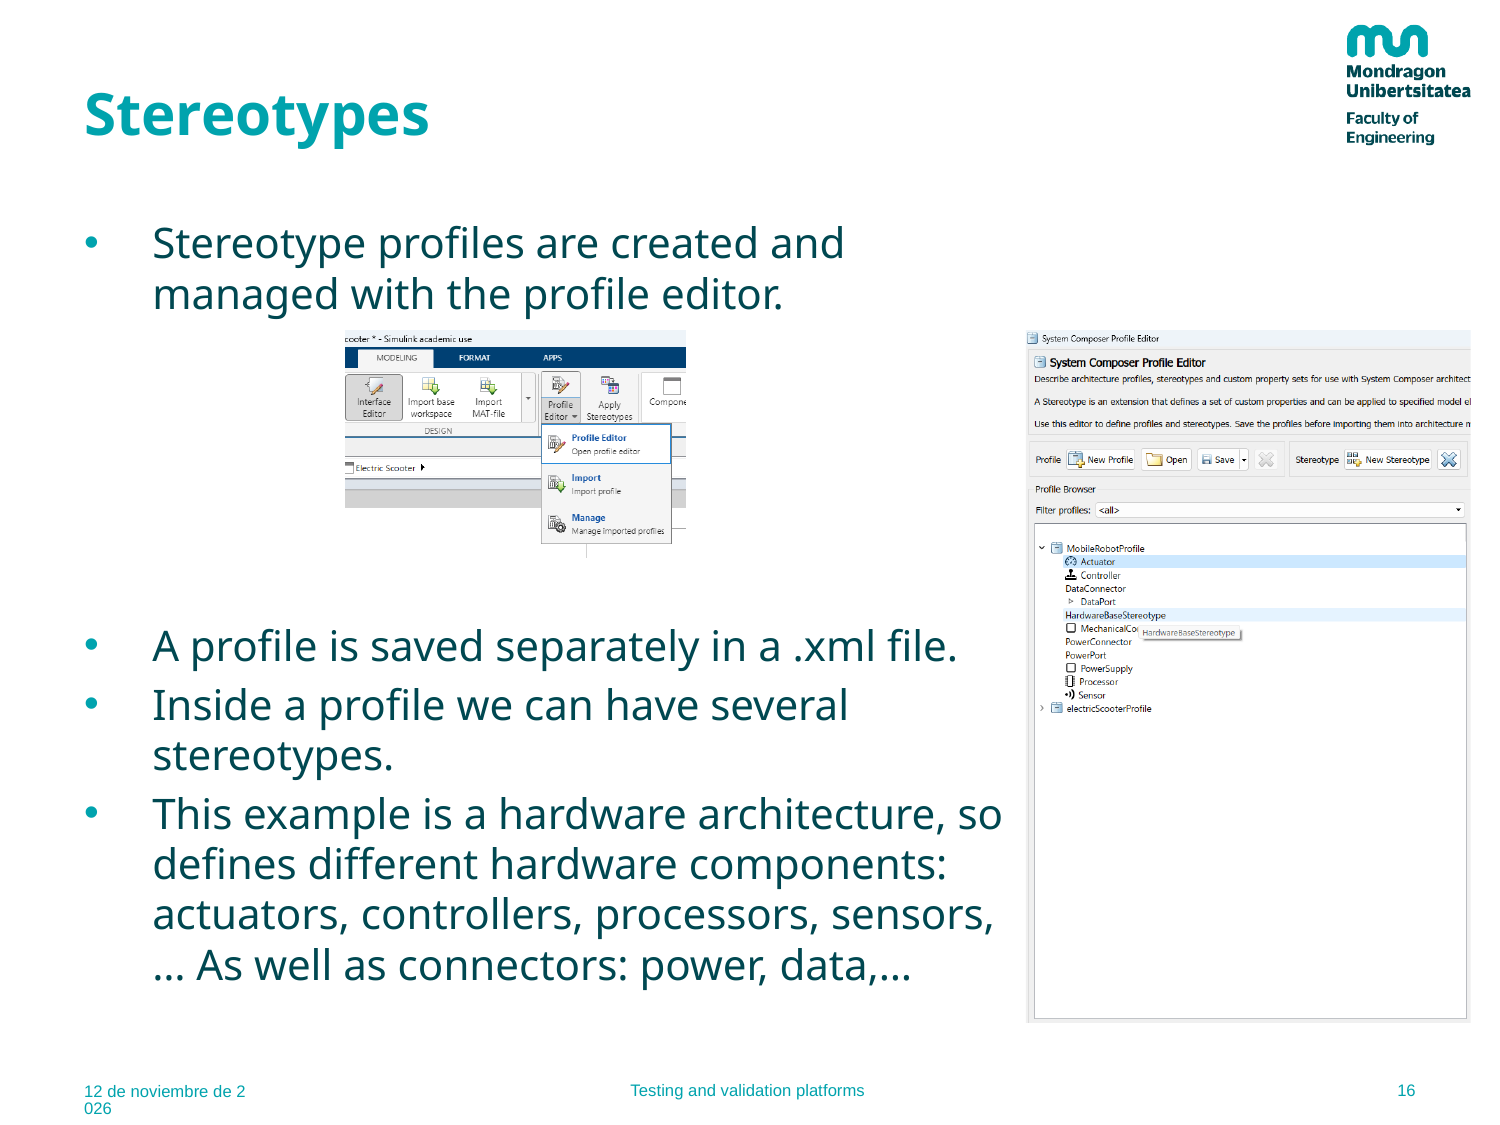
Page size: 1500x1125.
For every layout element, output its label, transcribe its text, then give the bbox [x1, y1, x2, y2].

picture [1025, 330, 1471, 1023]
slide_number 16 [1248, 1059, 1431, 1120]
picture [1319, 0, 1500, 170]
list Stereotype profiles are created and managed with the profile editor. A profile is saved separately in a .xml file. Inside a profile we can have several stereotypes. This example is a hardware architecture, so defines different hardware components: actuators, controllers, processors, sensors,… As well as connectors: power, data,… [69, 209, 1026, 1048]
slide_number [69, 1060, 263, 1121]
picture [345, 330, 687, 558]
title Stereotypes [69, 77, 1327, 148]
footer Testing and validation platforms [356, 1059, 1140, 1120]
